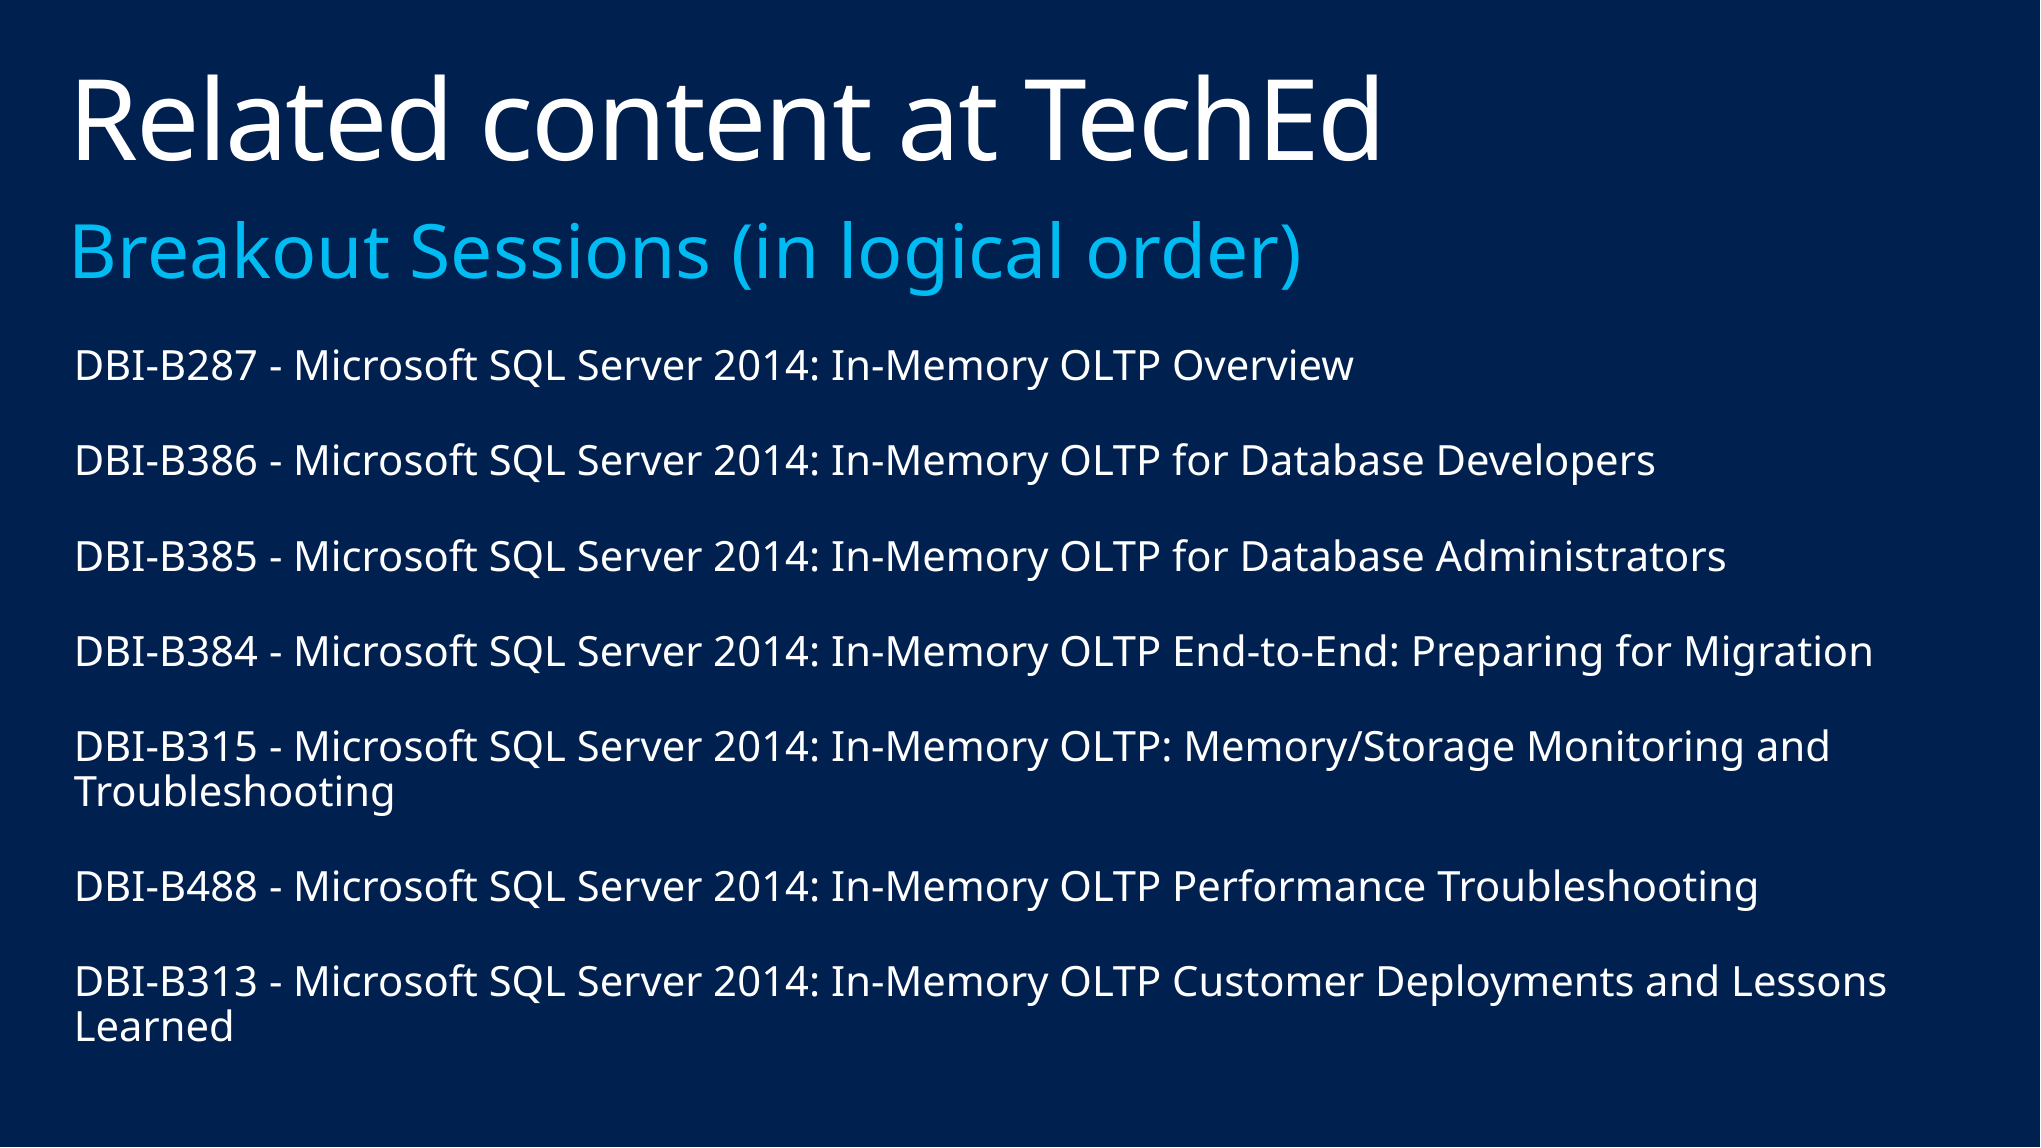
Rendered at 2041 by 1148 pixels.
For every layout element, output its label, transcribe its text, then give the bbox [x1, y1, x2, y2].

list Breakout Sessions (in logical order) DBI-B287 - Microsoft SQL Server 2014: In-Memory OLTP Overview DBI-B386 - Microsoft SQL Server 2014: In-Memory OLTP for Database Developers DBI-B385 - Microsoft SQL Server 2014: In-Memory OLTP for Database Administrators DBI-B384 - Microsoft SQL Server 2014: In-Memory OLTP End-to-End: Preparing for Migration DBI-B315 - Microsoft SQL Server 2014: In-Memory OLTP: Memory/Storage Monitoring and Troubleshooting DBI-B488 - Microsoft SQL Server 2014: In-Memory OLTP Performance Troubleshooting DBI-B313 - Microsoft SQL Server 2014: In-Memory OLTP Customer Deployments and Lessons Learned [45, 198, 1996, 1028]
title Related content at TechEd [45, 48, 1996, 198]
